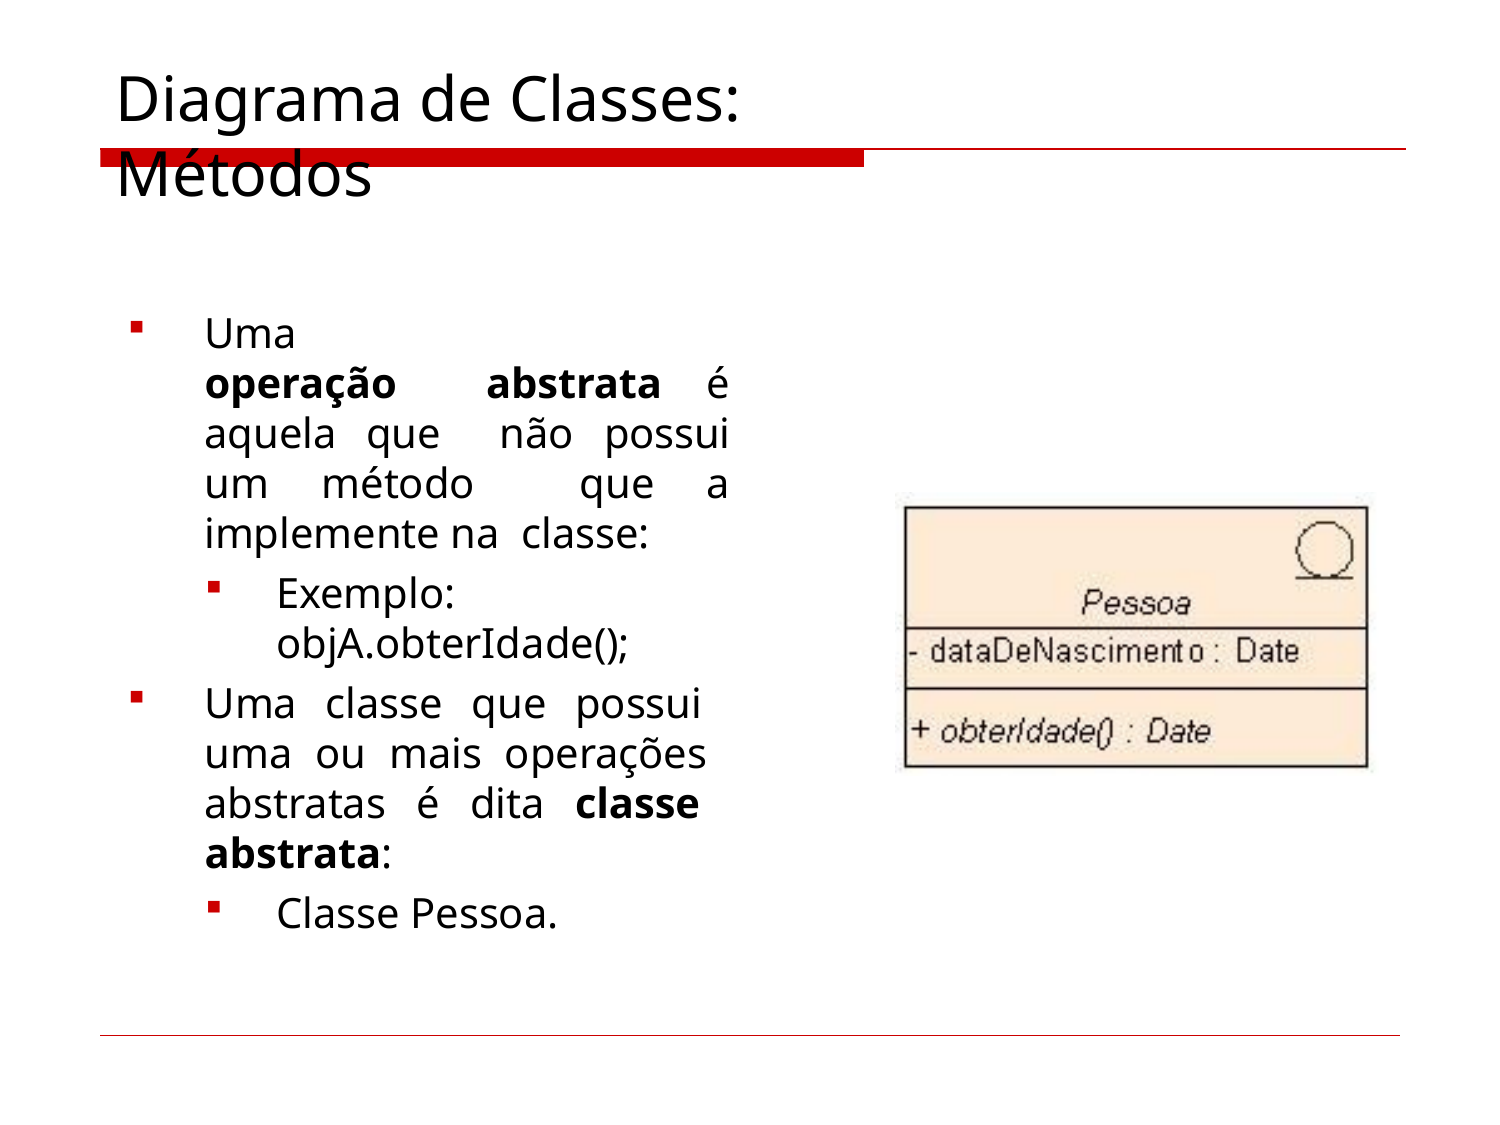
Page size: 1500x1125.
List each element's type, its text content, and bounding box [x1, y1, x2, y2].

text_box Uma operação abstrata é aquela que não possui um método que a implemente na classe: Exemplo: objA.obterIdade(); Uma classe que possui uma ou mais operações abstratas é dita classe abstrata: Classe Pessoa. [125, 304, 732, 938]
title Diagrama de Classes: Métodos [113, 57, 989, 247]
picture [895, 492, 1379, 776]
